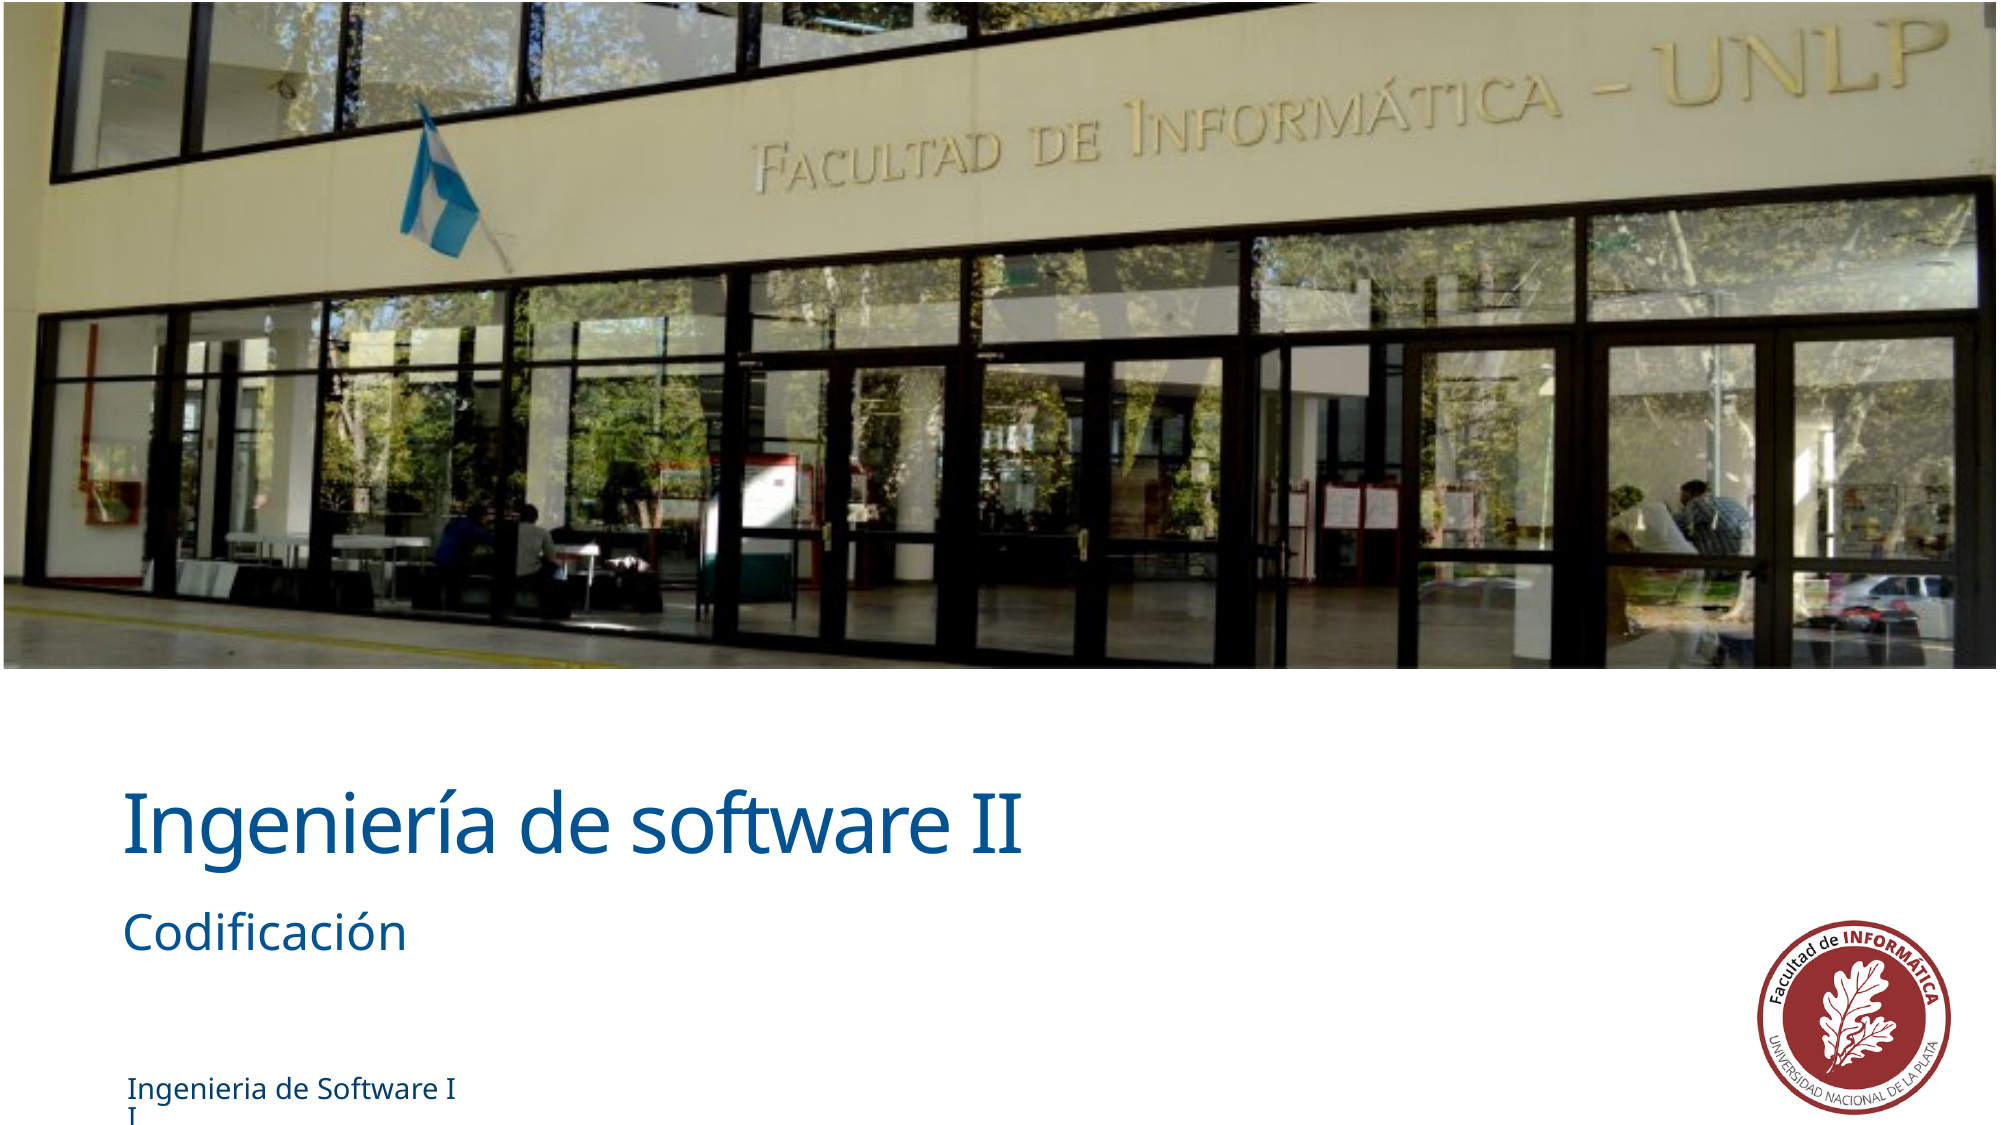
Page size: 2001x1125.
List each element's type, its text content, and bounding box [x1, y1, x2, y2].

slide_number 51 [1520, 456, 2000, 686]
footer Ingenieria de Software II [112, 1063, 481, 1113]
picture [1757, 920, 1956, 1116]
title Ingeniería de software II [107, 777, 1876, 878]
list Codificación [107, 900, 1622, 988]
picture [3, 2, 1996, 669]
